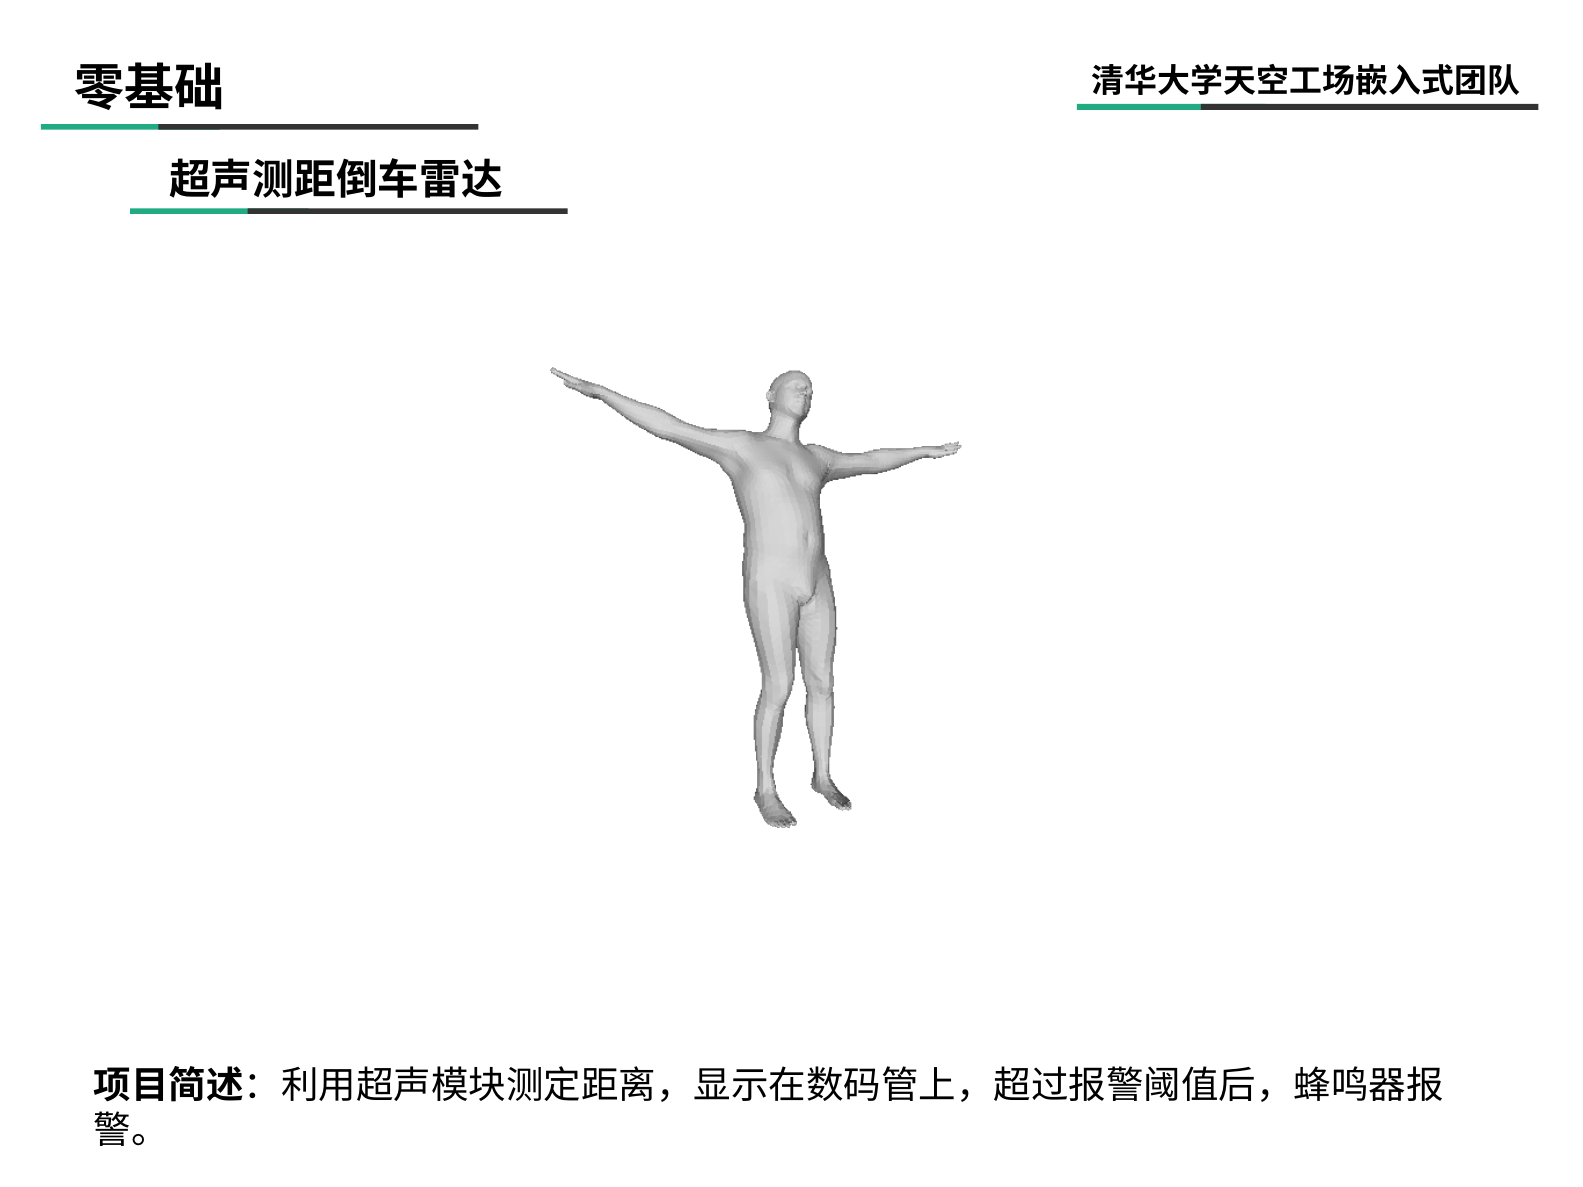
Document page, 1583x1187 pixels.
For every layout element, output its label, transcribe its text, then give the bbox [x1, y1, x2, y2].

text_box [1199, 102, 1540, 112]
text_box 项目简述：利用超声模块测定距离，显示在数码管上，超过报警阈值后，蜂鸣器报警。 [78, 1053, 1509, 1159]
text_box [128, 206, 246, 216]
text_box [1075, 102, 1199, 112]
text_box [246, 206, 570, 216]
text_box [156, 122, 481, 132]
text_box [39, 122, 156, 132]
text_box 超声测距倒车雷达 [154, 145, 614, 211]
text_box 清华大学天空工场嵌入式团队 [1076, 52, 1582, 107]
picture [0, 234, 1582, 952]
text_box 零基础 [59, 48, 519, 124]
